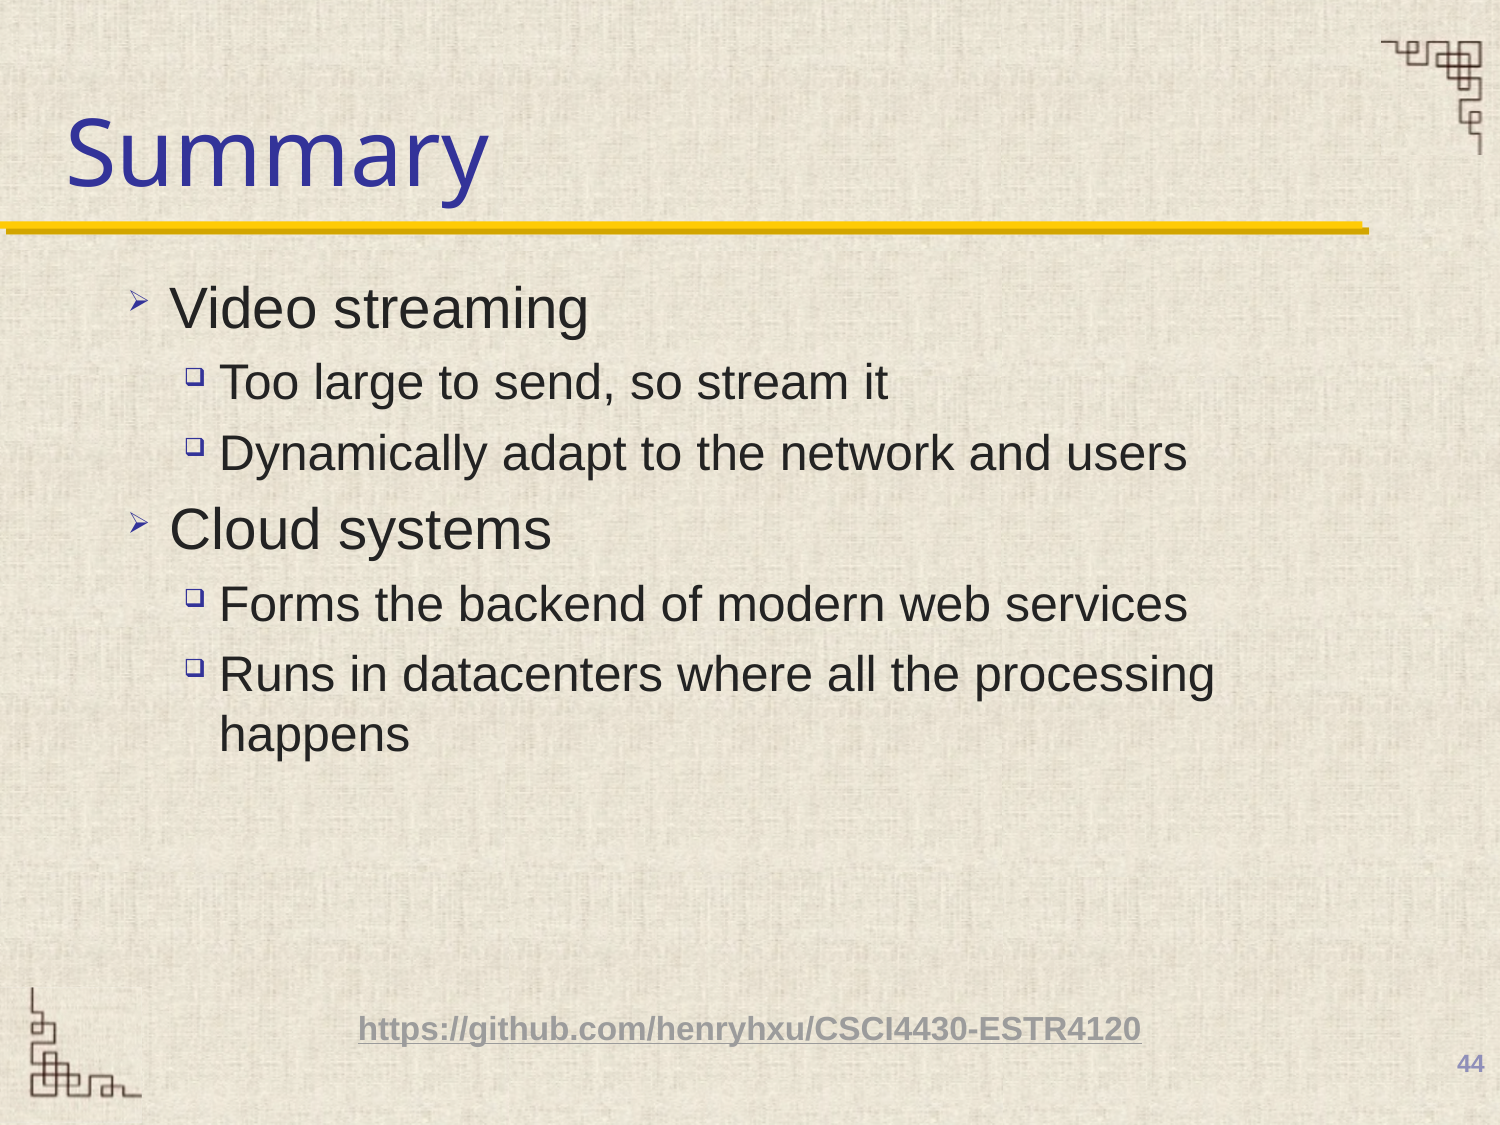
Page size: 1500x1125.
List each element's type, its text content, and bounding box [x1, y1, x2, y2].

list Video streaming Too large to send, so stream it Dynamically adapt to the network and users Cloud systems Forms the backend of modern web services Runs in datacenters where all the processing happens [112, 262, 1413, 988]
slide_number 44 [1400, 1025, 1500, 1100]
title Summary [49, 24, 1451, 213]
picture [0, 988, 141, 1122]
text_box https://github.com/henryhxu/CSCI4430-ESTR4120 [312, 999, 1188, 1055]
picture [0, 0, 1500, 1125]
